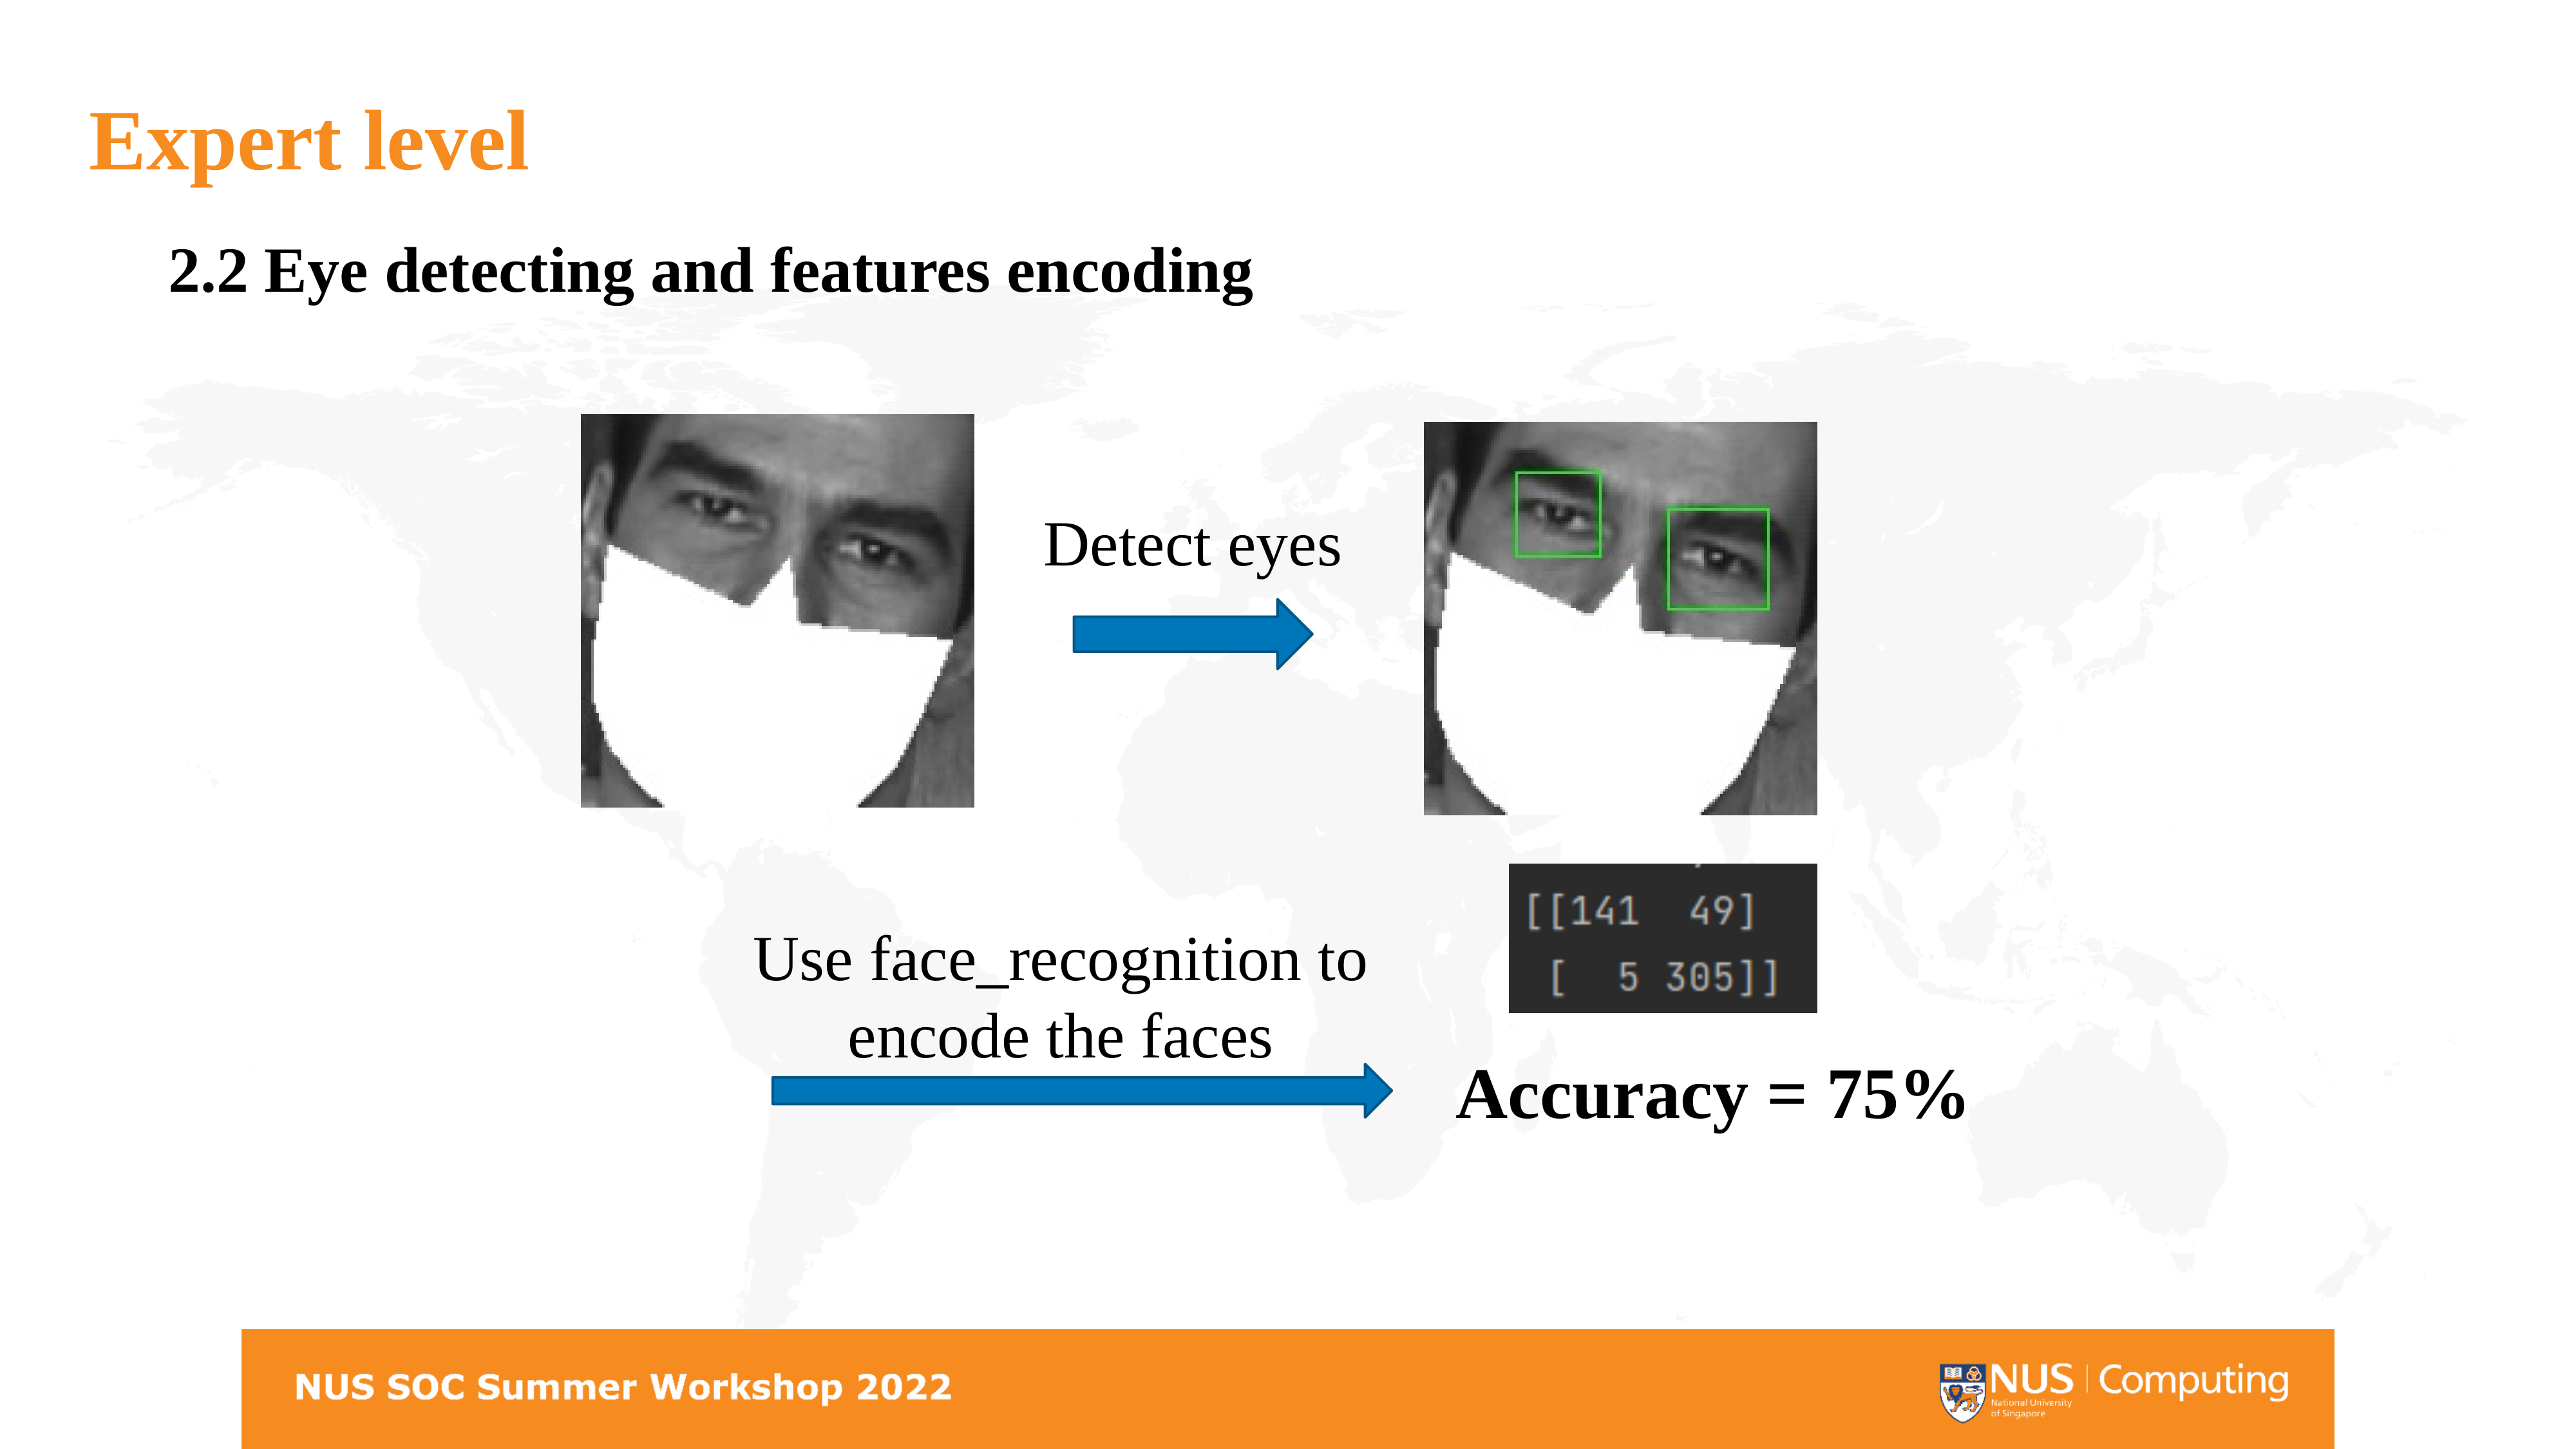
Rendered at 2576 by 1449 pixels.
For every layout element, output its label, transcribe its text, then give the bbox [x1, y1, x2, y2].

text_box Use face_recognition to encode the faces [730, 911, 1392, 1075]
text_box Detect eyes [1005, 496, 1381, 583]
picture [581, 414, 975, 808]
picture [241, 1329, 2335, 1449]
text_box Expert level [0, 79, 971, 192]
text_box [1072, 598, 1314, 670]
picture [1509, 863, 1817, 1013]
picture [1423, 422, 1817, 815]
text_box [771, 1075, 1394, 1119]
text_box 2.2 Eye detecting and features encoding [135, 223, 1288, 310]
text_box Accuracy = 75% [1424, 1041, 2003, 1137]
